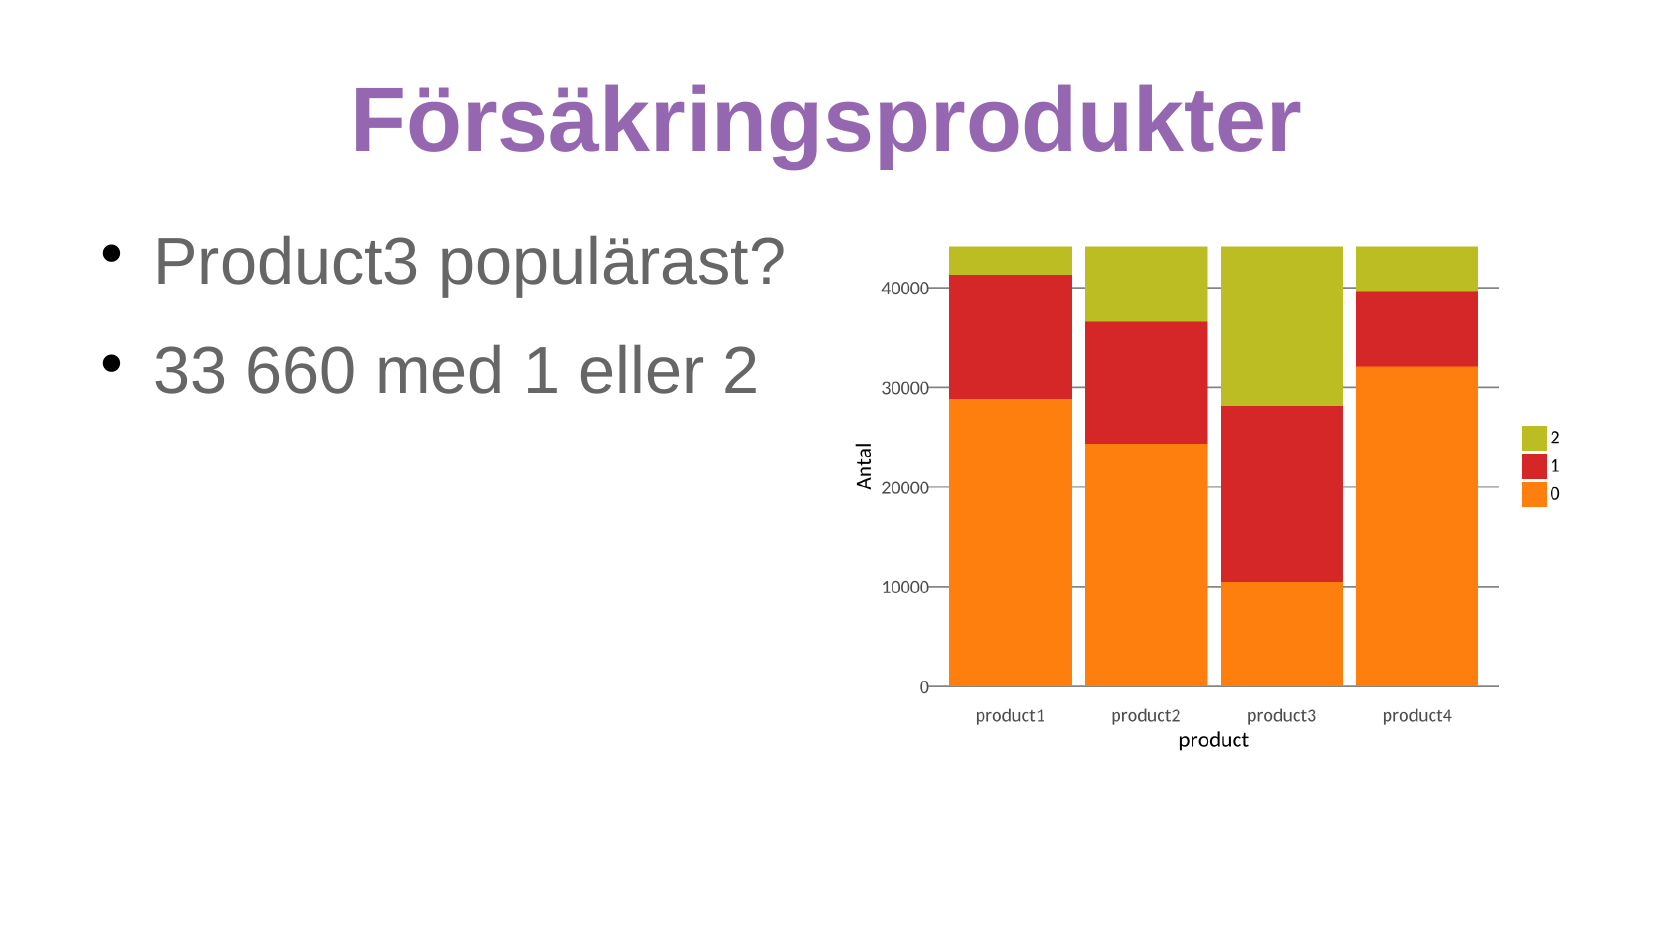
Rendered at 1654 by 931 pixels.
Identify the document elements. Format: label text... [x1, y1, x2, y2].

picture [848, 217, 1568, 757]
list Product3 populärast? 33 660 med 1 eller 2 [82, 217, 809, 757]
title Försäkringsprodukter [82, 37, 1571, 193]
